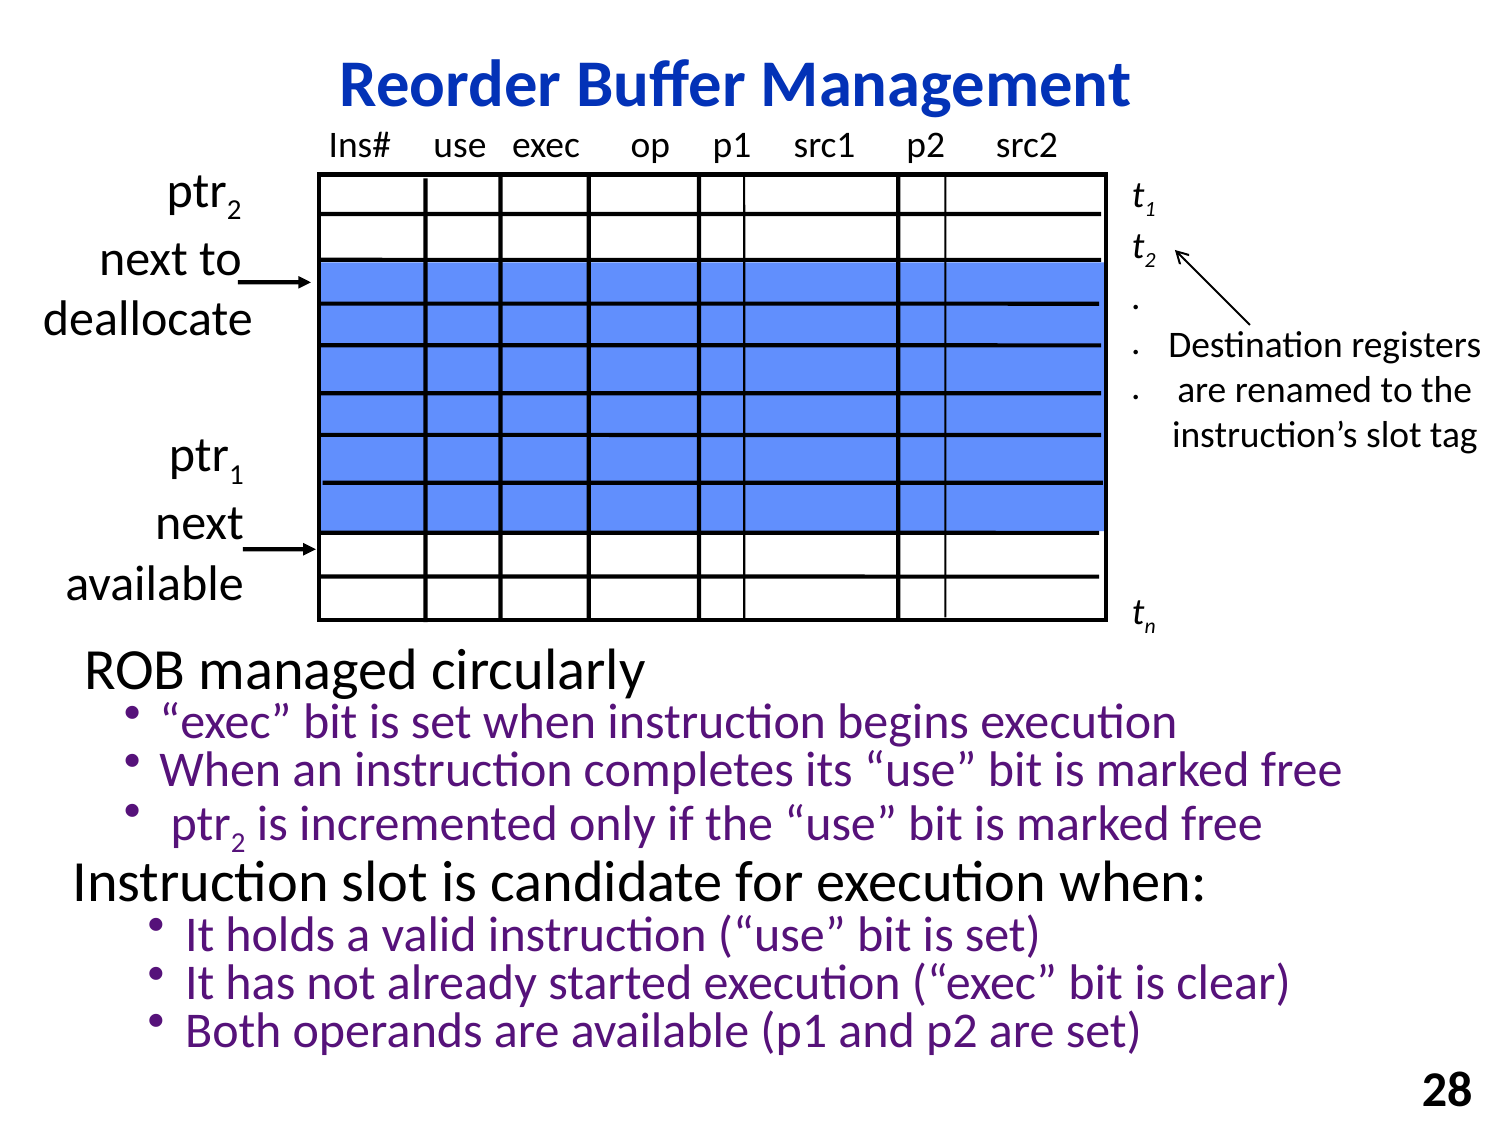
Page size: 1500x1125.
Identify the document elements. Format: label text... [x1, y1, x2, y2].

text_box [1174, 249, 1251, 326]
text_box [0, 112, 1176, 678]
slide_number 28 [1174, 1062, 1488, 1111]
text_box ROB managed circularly “exec” bit is set when instruction begins execution When an instruction completes its “use” bit is marked free ptr2 is incremented only if the “use” bit is marked free [69, 637, 1359, 859]
text_box Destination registers are renamed to the instruction’s slot tag [1181, 312, 1500, 463]
text_box Instruction slot is candidate for execution when: It holds a valid instruction (“use” bit is set) It has not already started execution (“exec” bit is clear) Both operands are available (p1 and p2 are set) [57, 849, 1307, 1065]
title Reorder Buffer Management [137, 24, 1335, 147]
